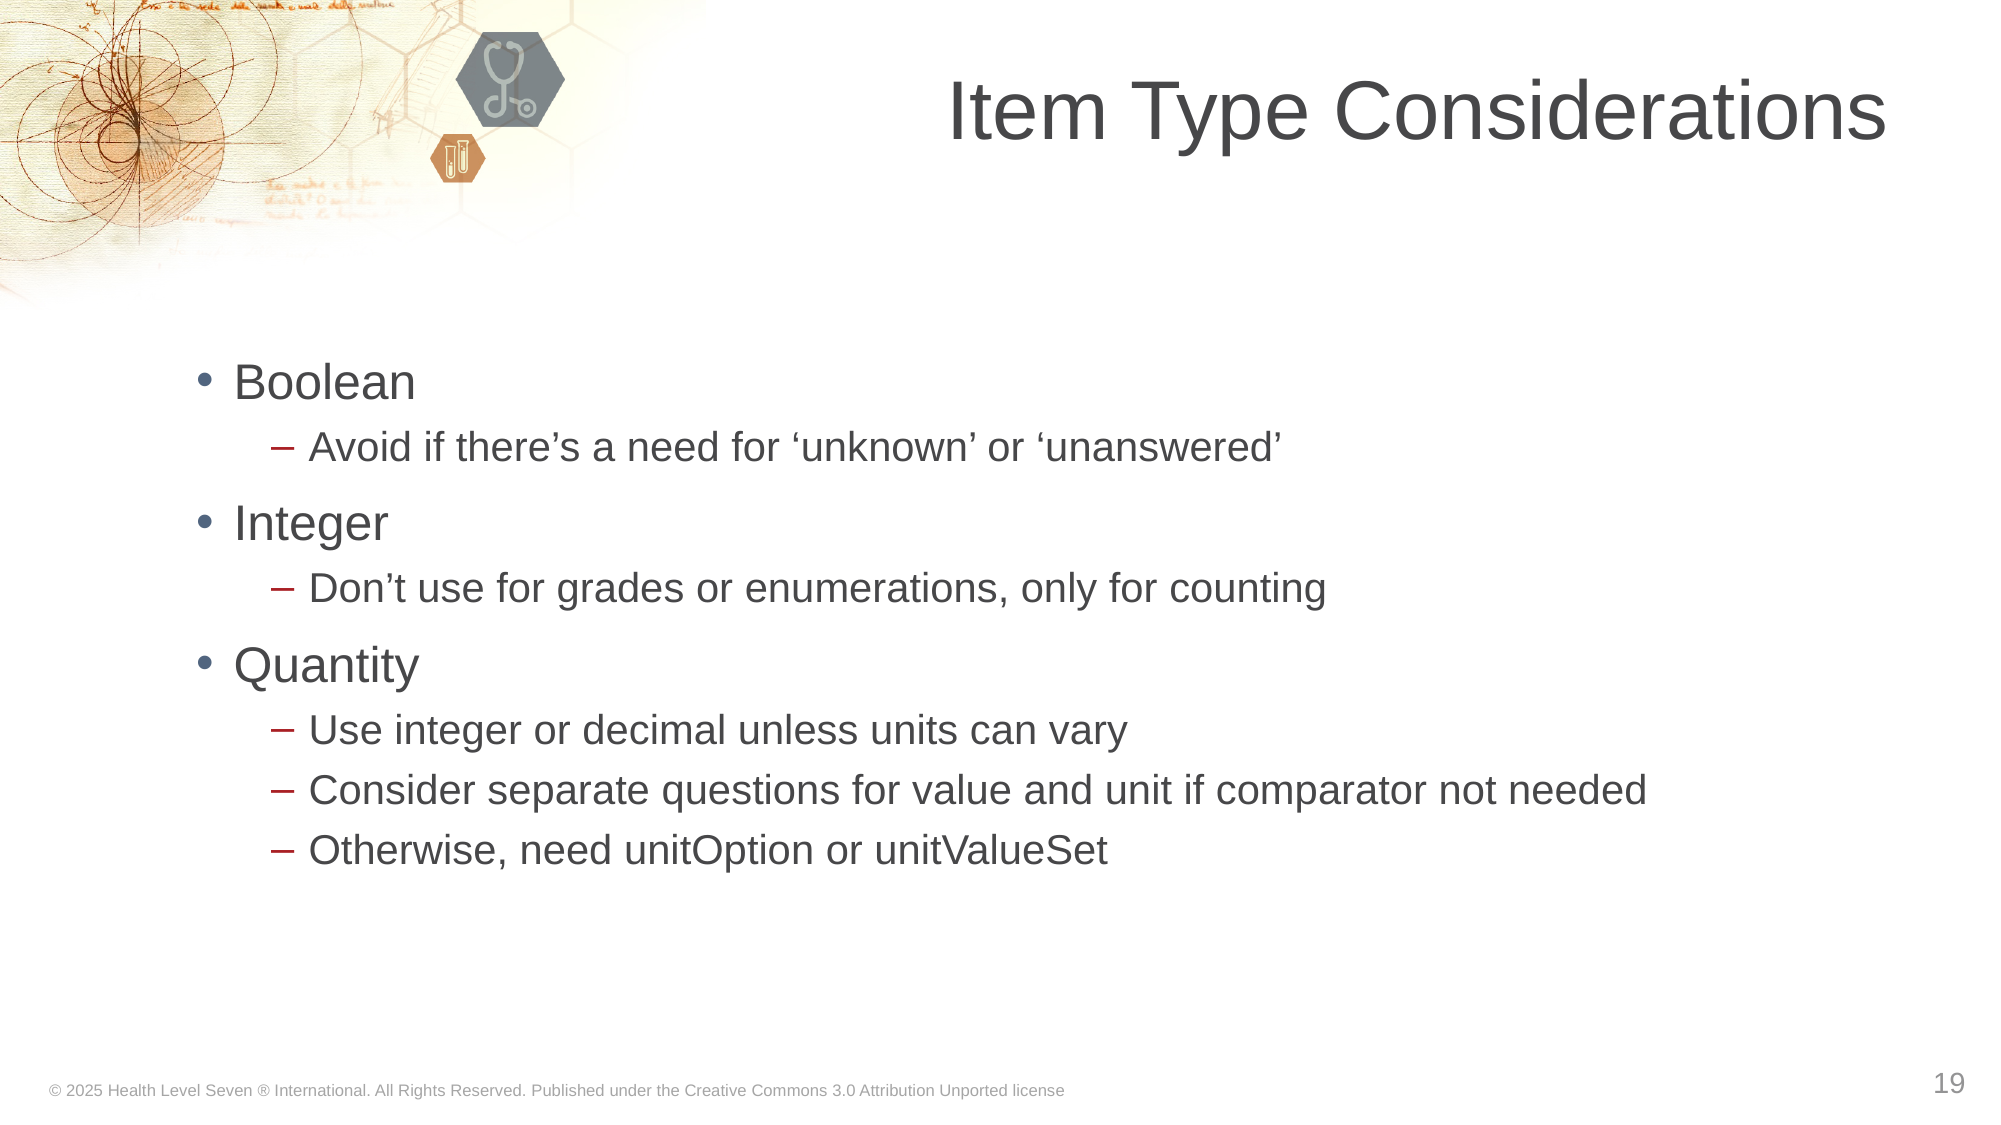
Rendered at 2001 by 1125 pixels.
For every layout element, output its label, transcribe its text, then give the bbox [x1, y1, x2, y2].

picture [0, 0, 706, 310]
title Item Type Considerations [648, 59, 1904, 188]
list Boolean Avoid if there’s a need for ‘unknown’ or ‘unanswered’ Integer Don’t use for grades or enumerations, only for counting Quantity Use integer or decimal unless units can vary Consider separate questions for value and unit if comparator not needed Otherwise, need unitOption or unitValueSet [181, 342, 1904, 1016]
slide_number 19 [1515, 1064, 1966, 1125]
